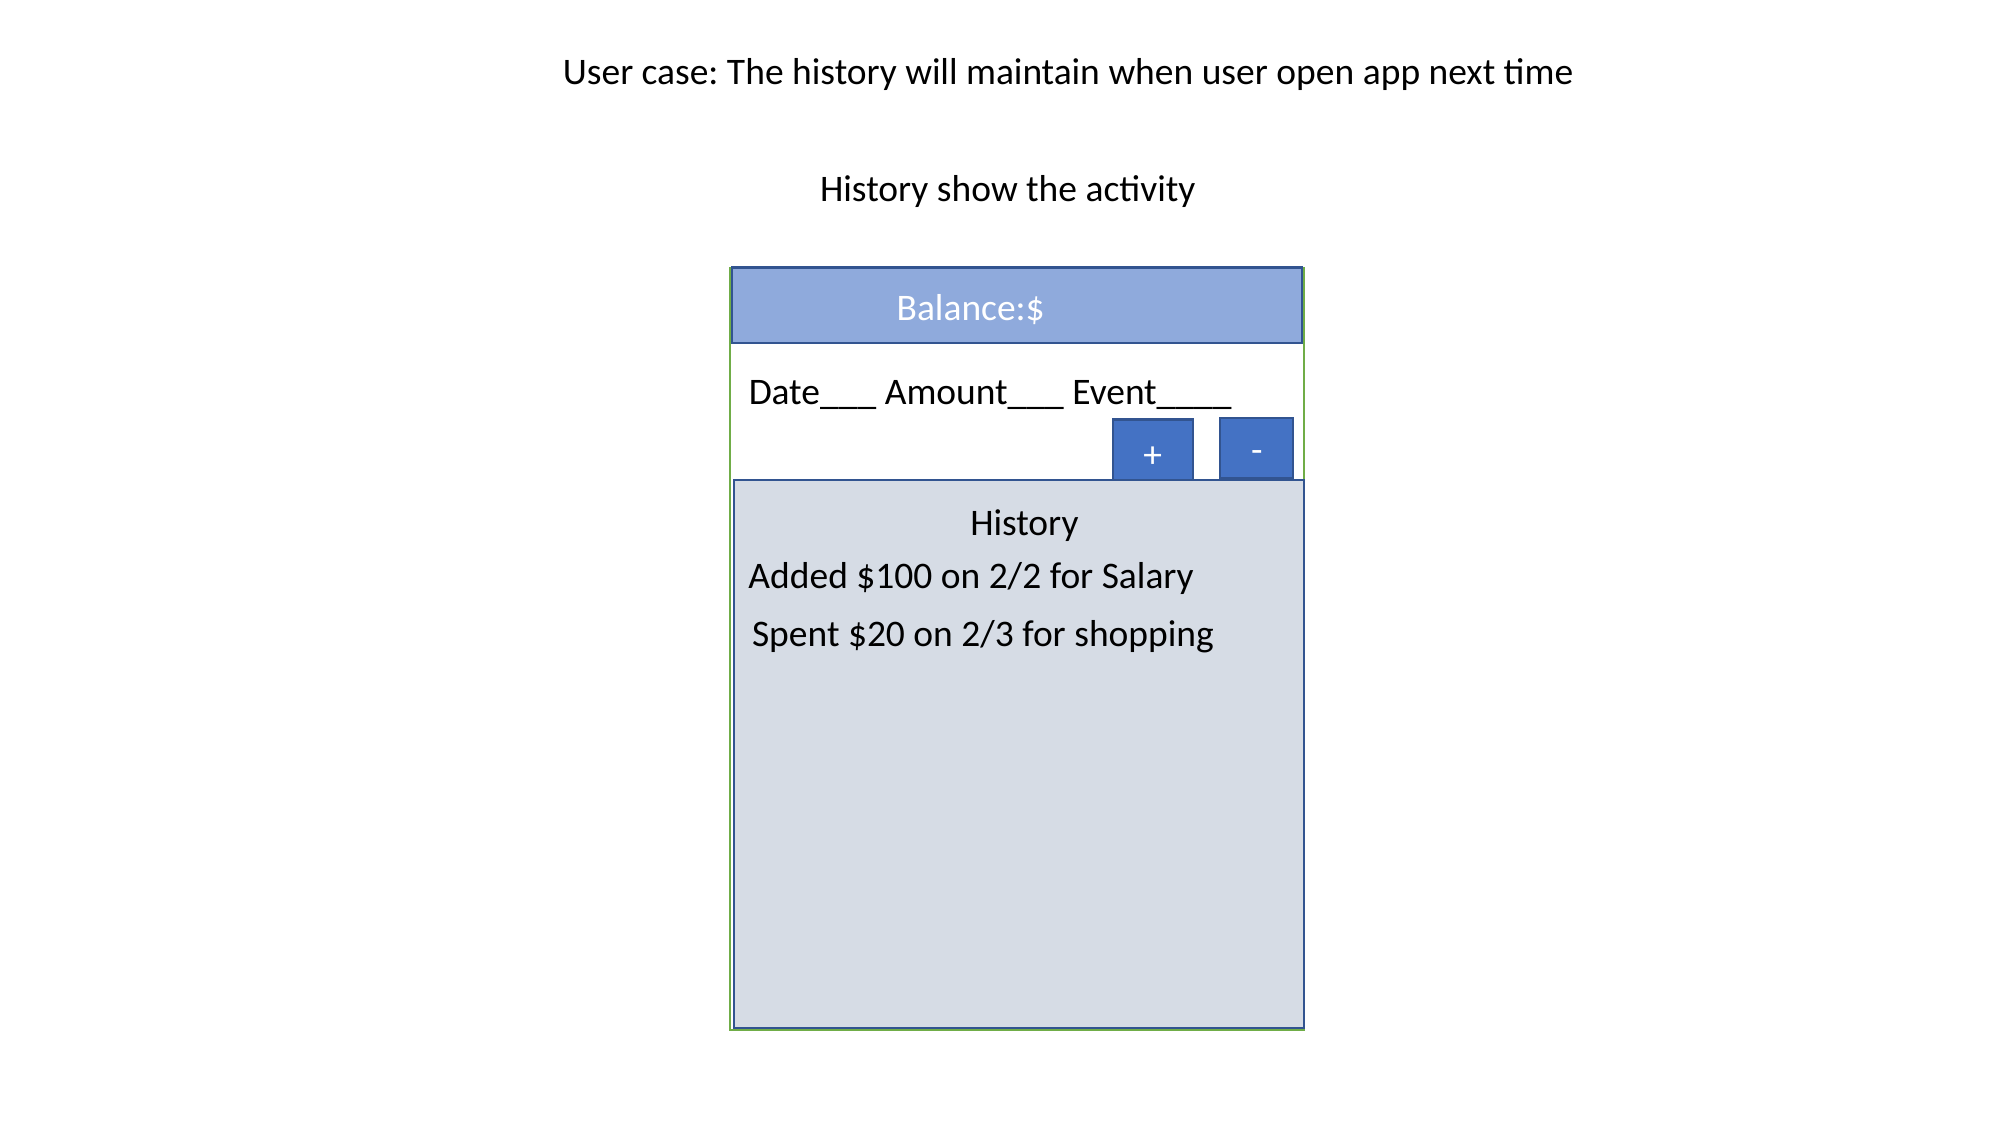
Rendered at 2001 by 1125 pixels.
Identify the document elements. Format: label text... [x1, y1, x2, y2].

text_box [729, 267, 1305, 1031]
text_box User case: The history will maintain when user open app next time [548, 39, 1687, 100]
text_box [733, 479, 1305, 601]
text_box - [1219, 417, 1294, 479]
text_box Added $100 on 2/2 for Salary [733, 543, 1304, 604]
text_box History show the activity [805, 156, 1356, 262]
text_box History [955, 490, 1128, 543]
text_box Date___ Amount___ Event____ [734, 359, 1257, 420]
text_box [733, 604, 1305, 1029]
text_box Balance:$ [731, 266, 1303, 344]
text_box Spent $20 on 2/3 for shopping [737, 601, 1308, 661]
text_box + [1112, 418, 1194, 479]
